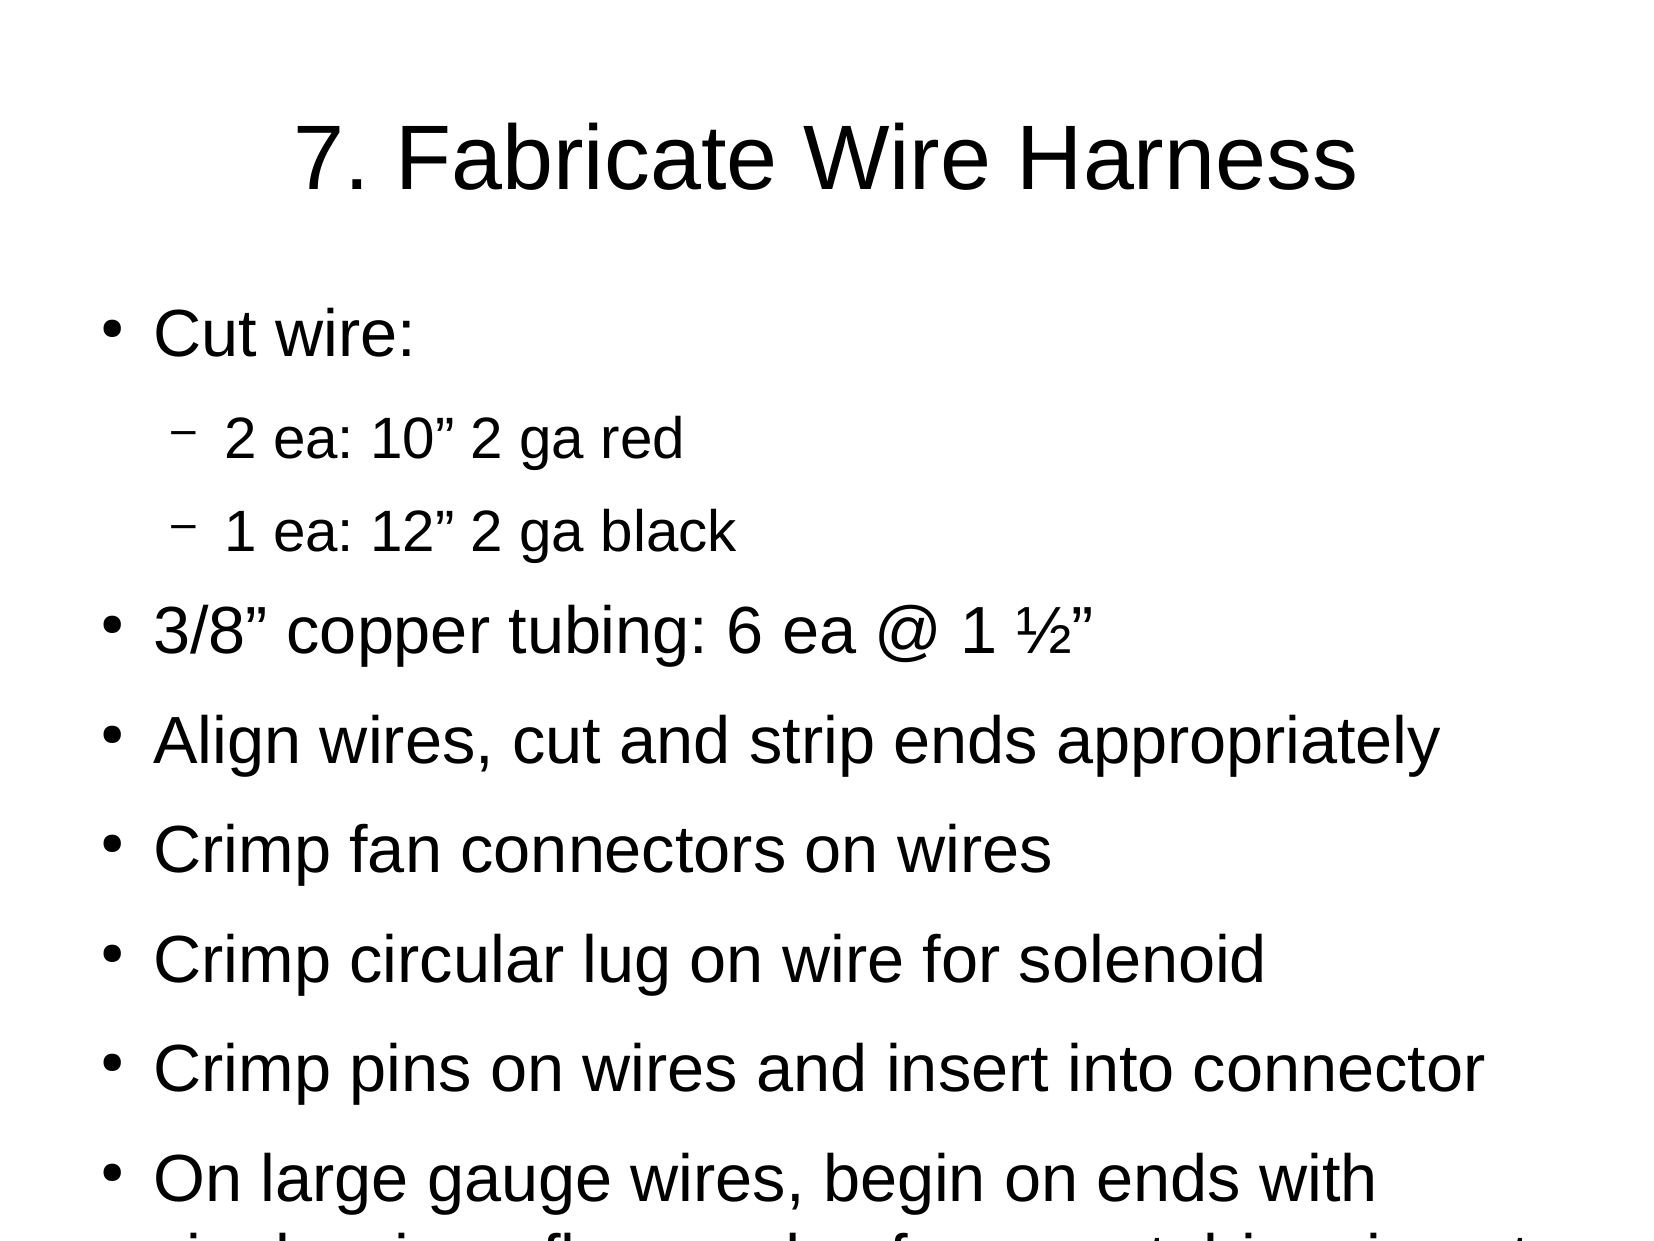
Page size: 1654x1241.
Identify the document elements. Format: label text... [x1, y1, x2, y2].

list Cut wire: 2 ea: 10” 2 ga red 1 ea: 12” 2 ga black 3/8” copper tubing: 6 ea @ 1 ½” Align wires, cut and strip ends appropriately Crimp fan connectors on wires Crimp circular lug on wire for solenoid Crimp pins on wires and insert into connector On large gauge wires, begin on ends with single wire – flare ends of copper tubing, insert wire, flatten with hammer and drill Proceed to ends with multiple wires – flare, insert, flatten and drill Cut heat shrink tubing, install on cables with multiple wires and heat to shrink [82, 290, 1538, 1010]
title 7. Fabricate Wire Harness [82, 49, 1571, 257]
